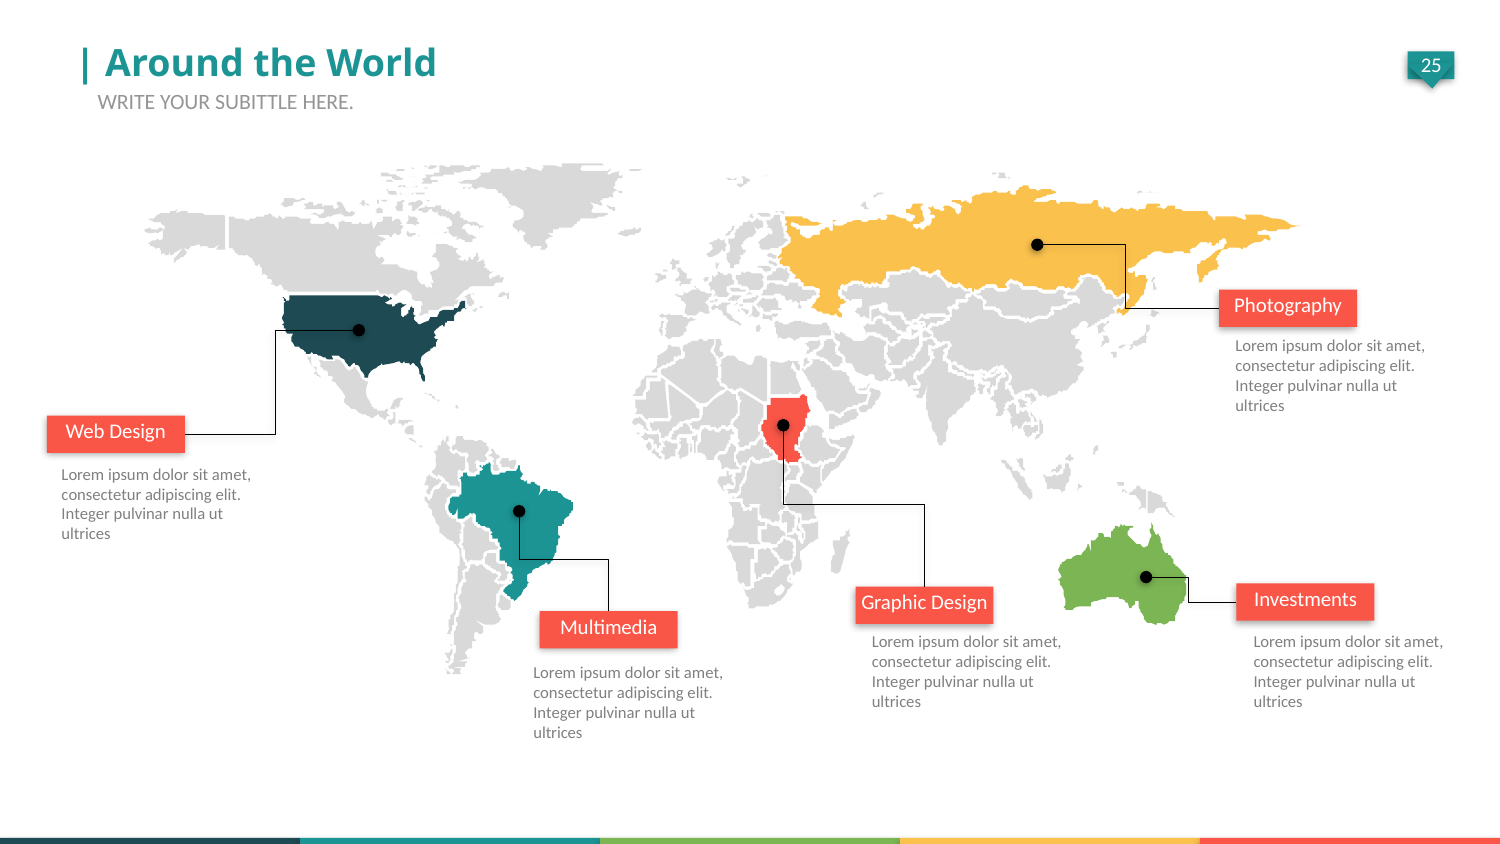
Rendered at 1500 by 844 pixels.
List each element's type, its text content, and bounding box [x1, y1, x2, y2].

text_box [1145, 576, 1237, 603]
text_box | Around the World [74, 38, 1202, 99]
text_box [1037, 244, 1220, 309]
text_box WRITE YOUR SUBITTLE HERE. [97, 87, 1199, 132]
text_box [773, 435, 935, 577]
text_box Lorem ipsum dolor sit amet, consectetur adipiscing elit. Integer pulvinar nulla ut ultrices [518, 687, 740, 773]
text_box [513, 516, 615, 607]
text_box Lorem ipsum dolor sit amet, consectetur adipiscing elit. Integer pulvinar nulla ut ultrices [1306, 326, 1442, 445]
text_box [184, 329, 360, 435]
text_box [144, 163, 1302, 679]
text_box Photography [1306, 289, 1358, 326]
text_box Lorem ipsum dolor sit amet, consectetur adipiscing elit. Integer pulvinar nulla ut ultrices [1238, 623, 1460, 741]
text_box Lorem ipsum dolor sit amet, consectetur adipiscing elit. Integer pulvinar nulla ut ultrices [856, 687, 1078, 742]
text_box Investments [1306, 583, 1375, 621]
text_box Web Design [46, 415, 139, 454]
text_box Lorem ipsum dolor sit amet, consectetur adipiscing elit. Integer pulvinar nulla ut ultrices [46, 455, 139, 574]
